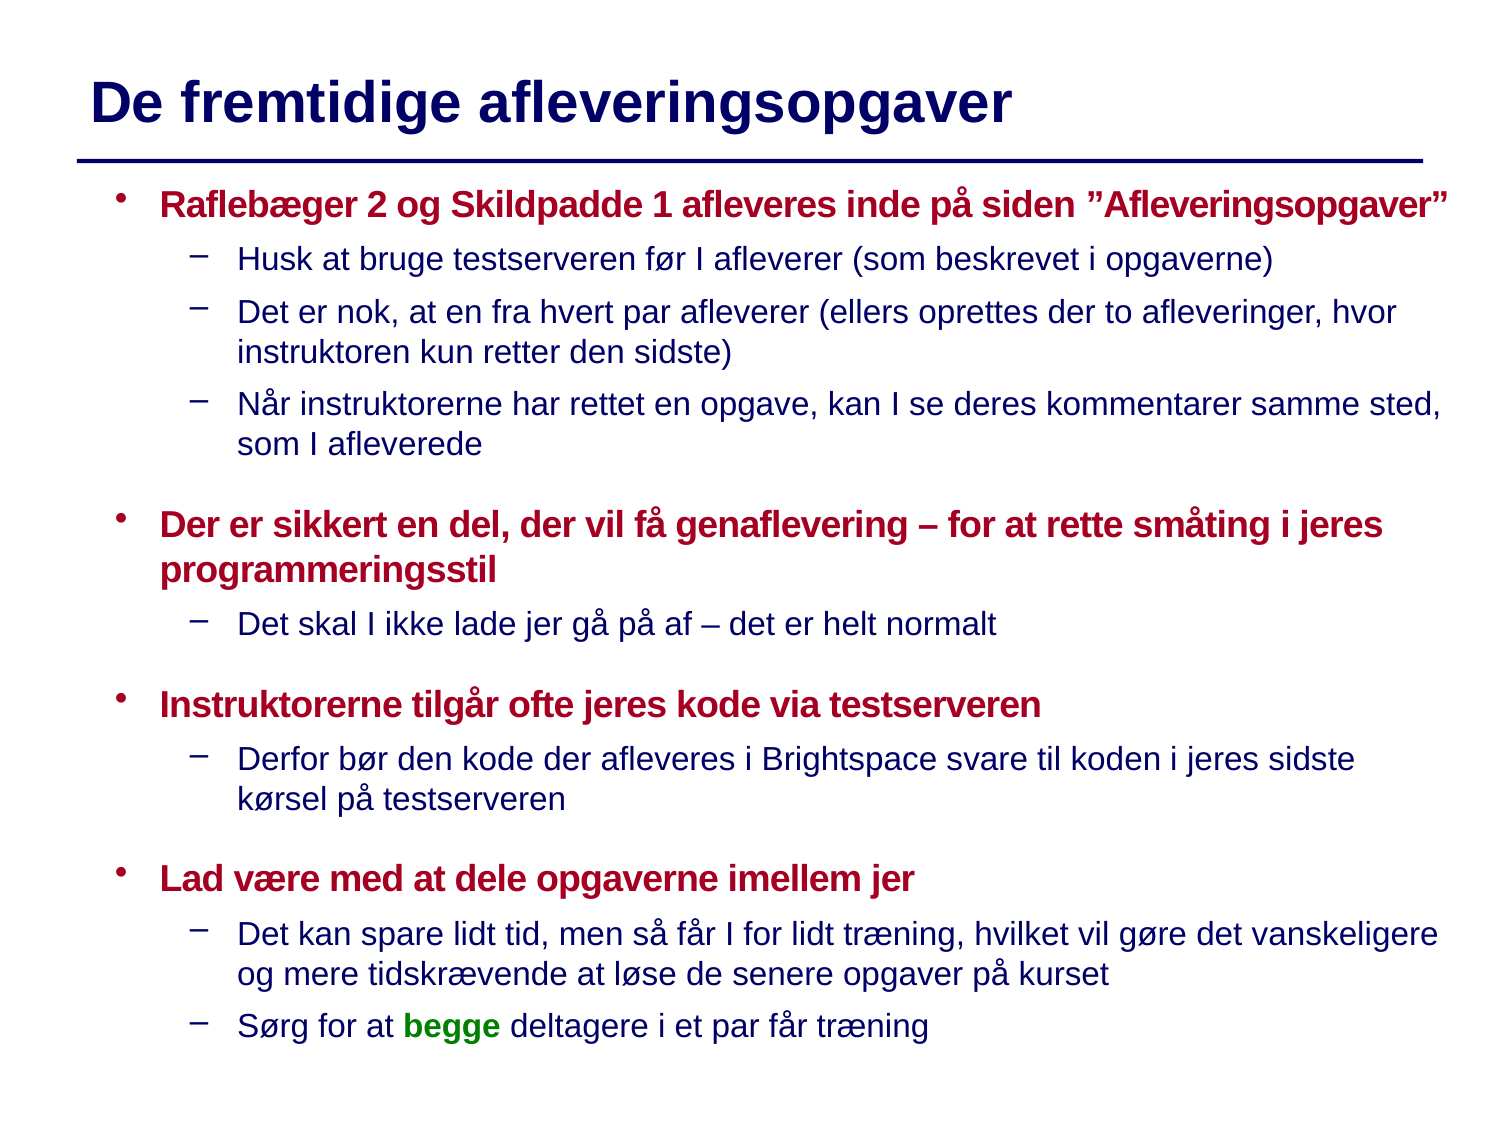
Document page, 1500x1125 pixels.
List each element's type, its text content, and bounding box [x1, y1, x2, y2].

text_box Raflebæger 2 og Skildpadde 1 afleveres inde på siden ”Afleveringsopgaver” Husk at bruge testserveren før I afleverer (som beskrevet i opgaverne) Det er nok, at en fra hvert par afleverer (ellers oprettes der to afleveringer, hvor instruktoren kun retter den sidste) Når instruktorerne har rettet en opgave, kan I se deres kommentarer samme sted, som I afleverede Der er sikkert en del, der vil få genaflevering – for at rette småting i jeres programmeringsstil Det skal I ikke lade jer gå på af – det er helt normalt Instruktorerne tilgår ofte jeres kode via testserveren Derfor bør den kode der afleveres i Brightspace svare til koden i jeres sidste kørsel på testserveren Lad være med at dele opgaverne imellem jer Det kan spare lidt tid, men så får I for lidt træning, hvilket vil gøre det vanskeligere og mere tidskrævende at løse de senere opgaver på kurset Sørg for at begge deltagere i et par får træning [100, 172, 1471, 1094]
text_box De fremtidige afleveringsopgaver [75, 42, 1500, 155]
